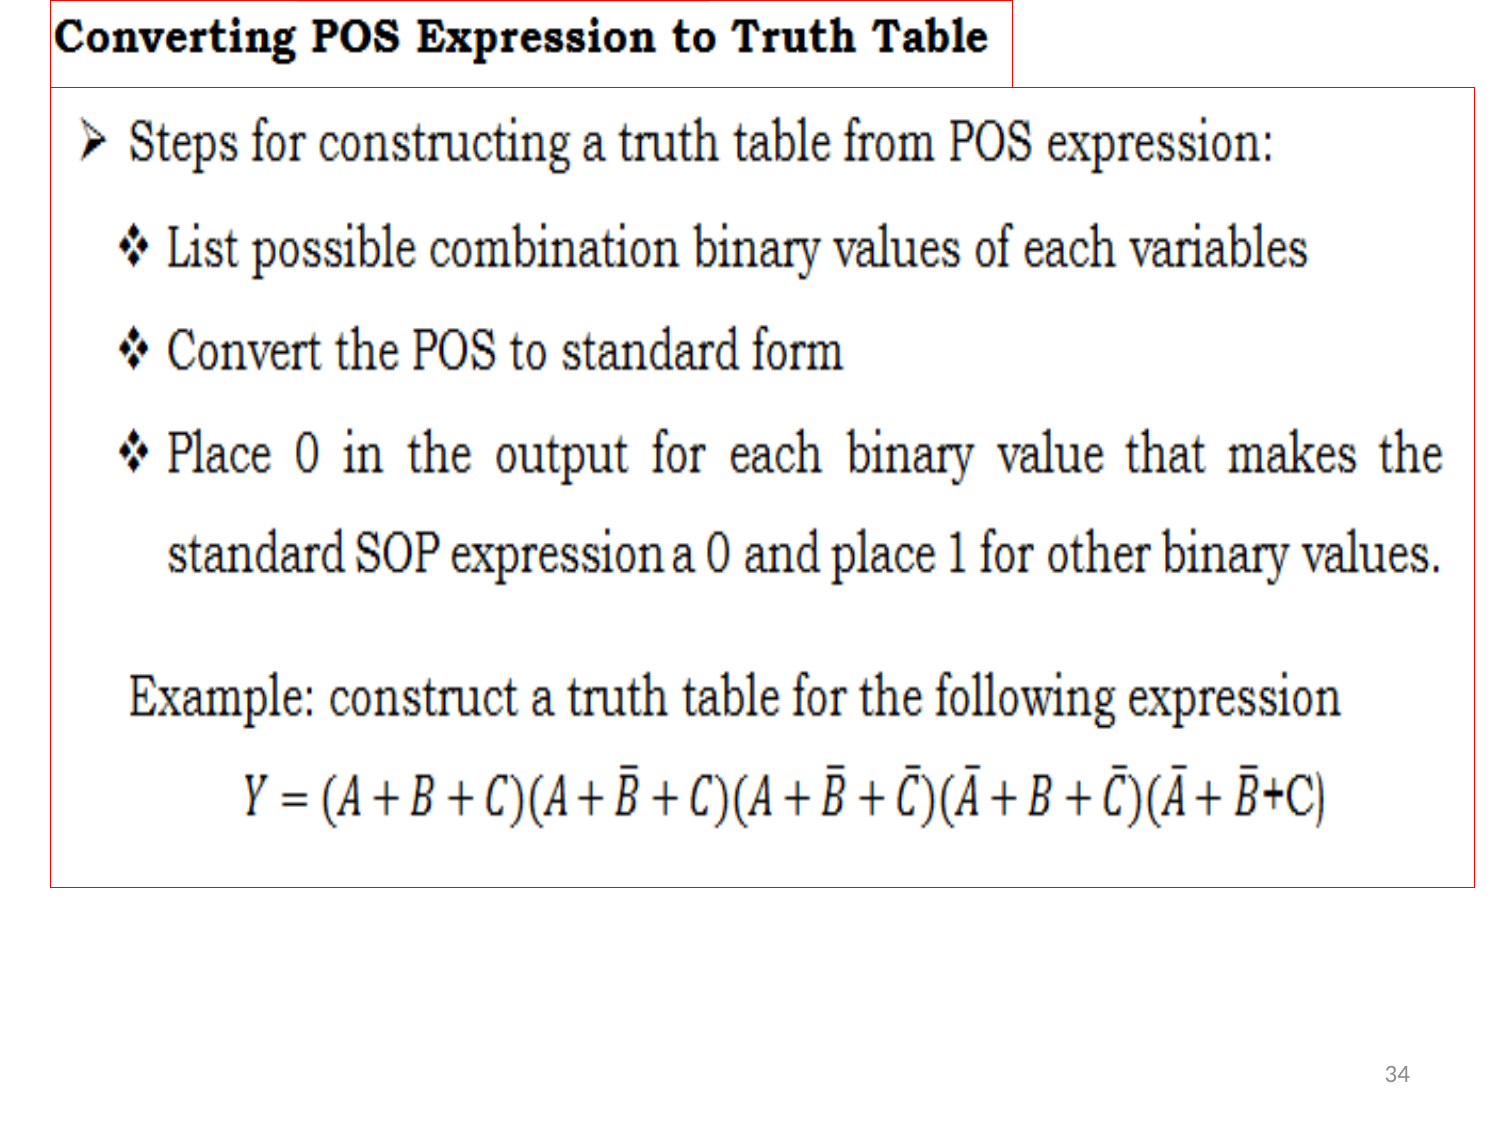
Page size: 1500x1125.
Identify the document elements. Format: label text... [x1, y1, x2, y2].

picture [49, 0, 1476, 888]
slide_number 34 [1074, 1042, 1425, 1103]
